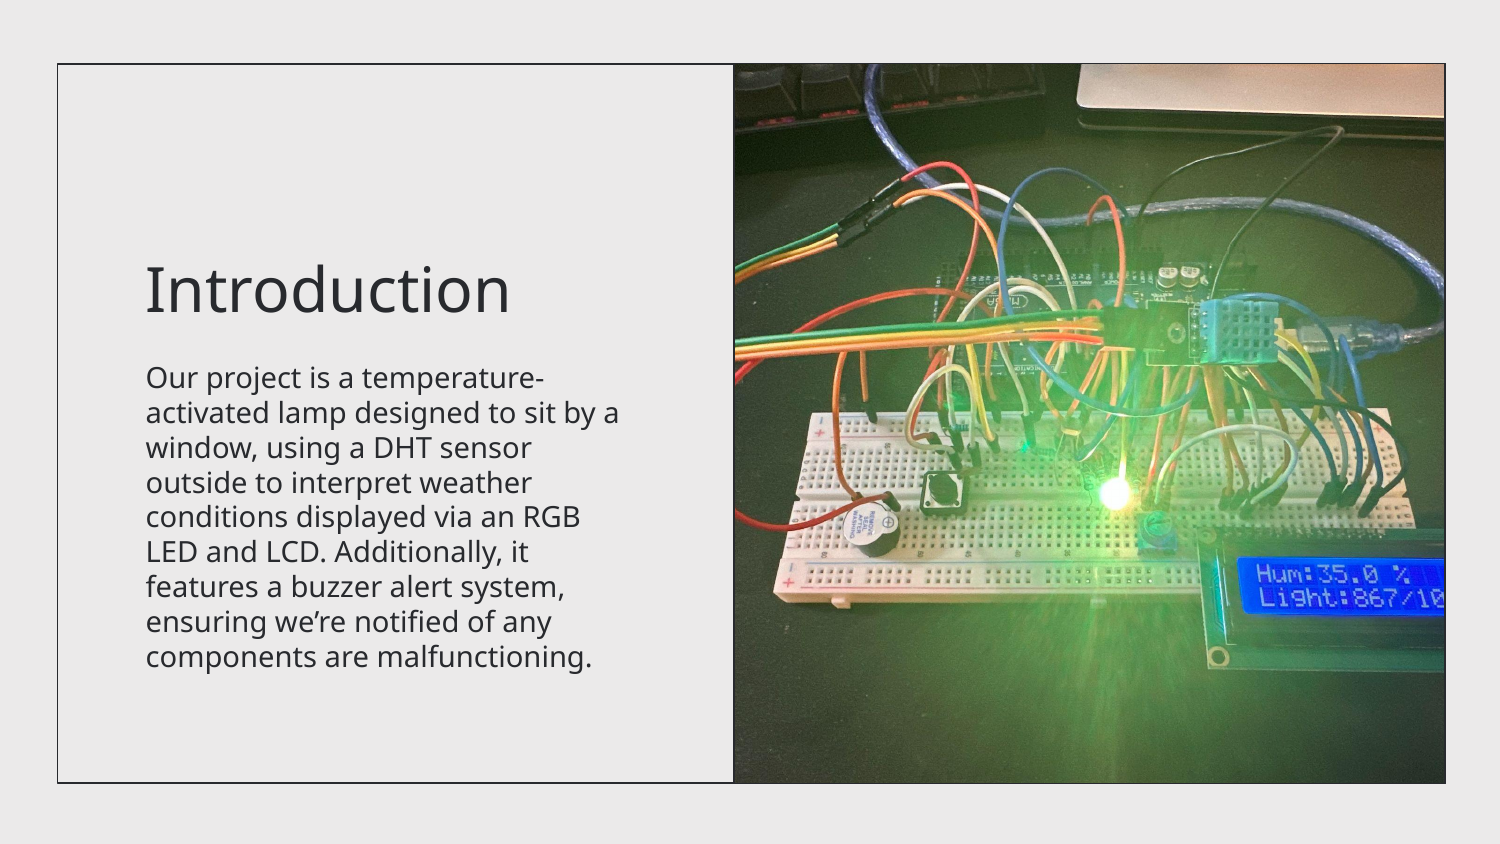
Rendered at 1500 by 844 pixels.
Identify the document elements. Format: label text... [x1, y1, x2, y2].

subtitle Our project is a temperature-activated lamp designed to sit by a window, using a DHT sensor outside to interpret weather conditions displayed via an RGB LED and LCD. Additionally, it features a buzzer alert system, ensuring we’re notified of any components are malfunctioning. [130, 343, 655, 504]
picture [734, 63, 1445, 784]
title Introduction [130, 96, 655, 341]
